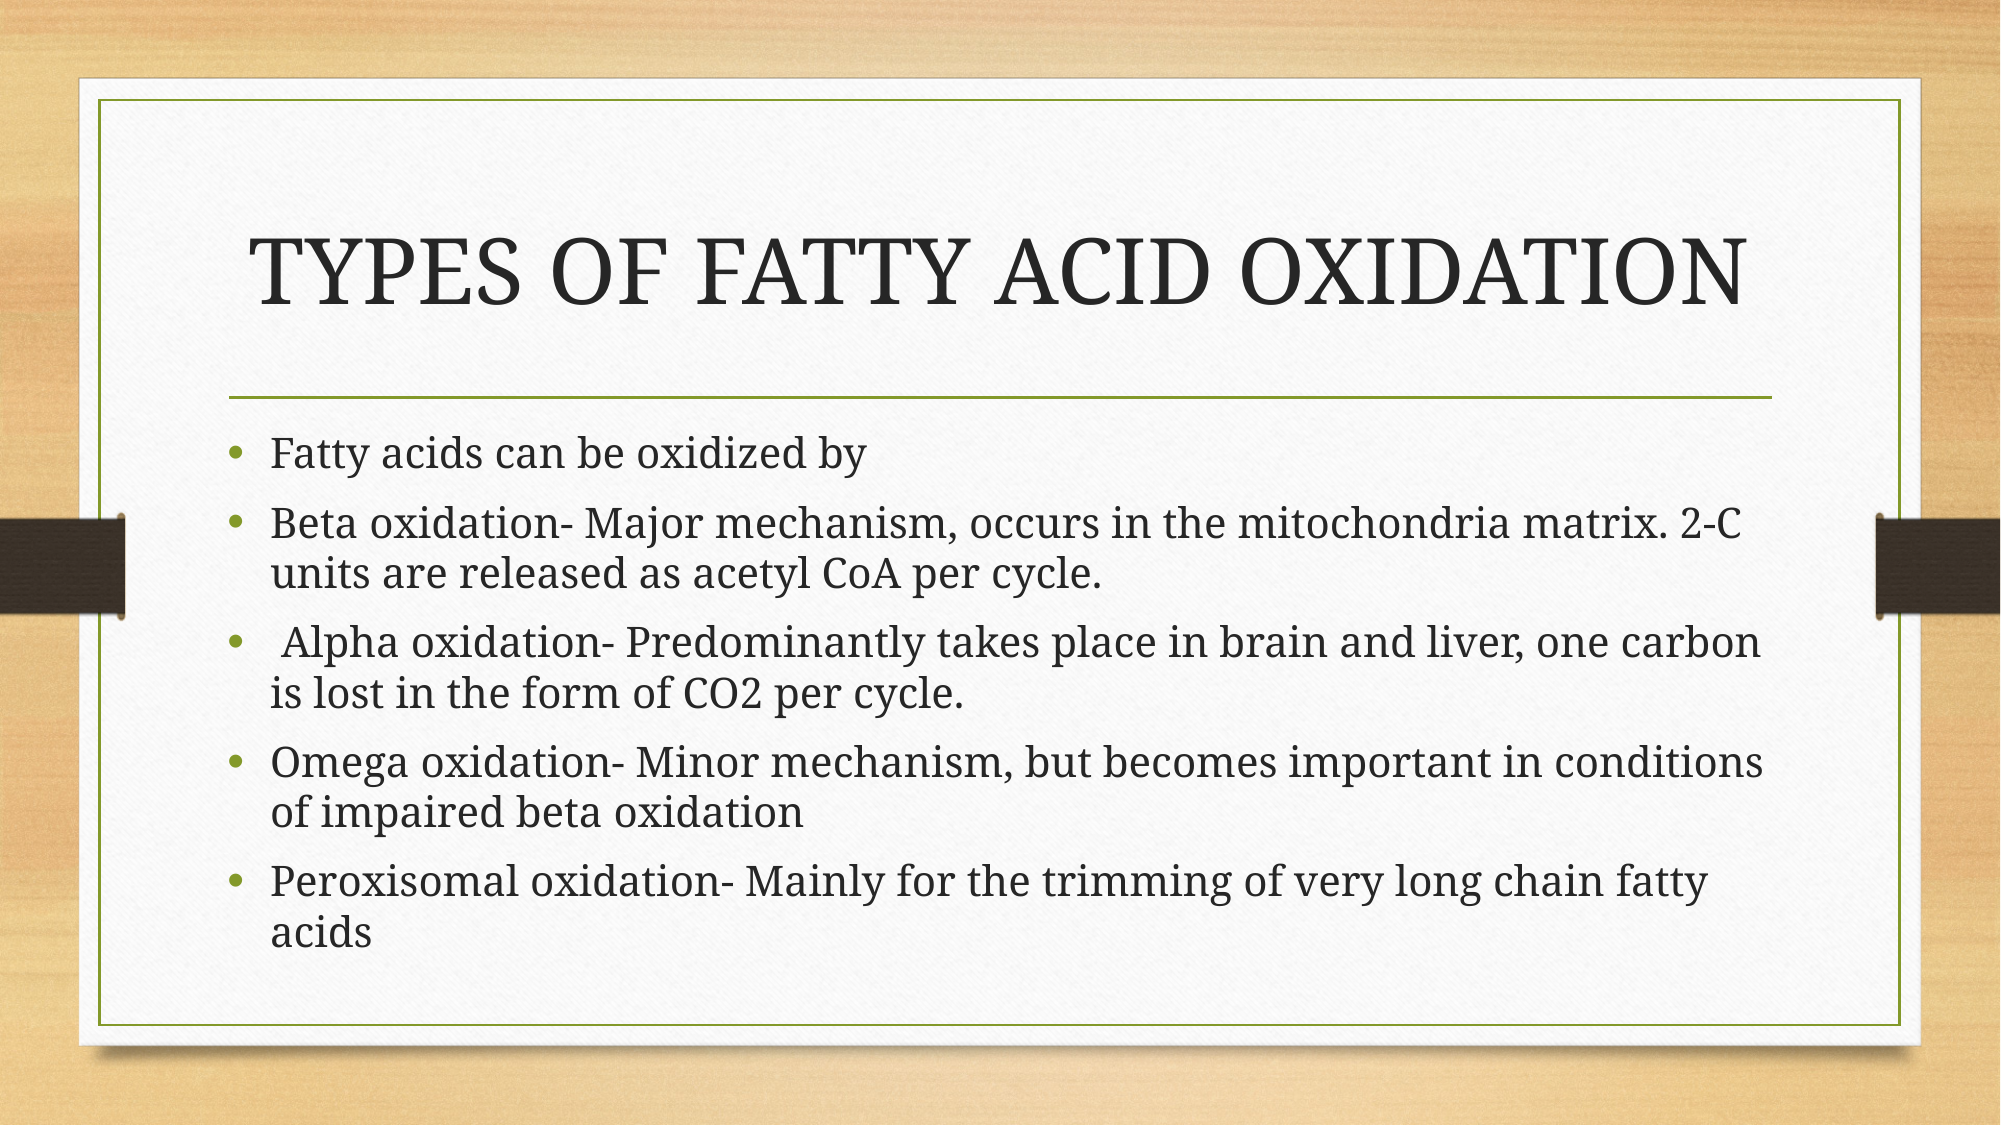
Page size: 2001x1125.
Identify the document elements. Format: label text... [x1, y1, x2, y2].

list Fatty acids can be oxidized by Beta oxidation- Major mechanism, occurs in the mitochondria matrix. 2-C units are released as acetyl CoA per cycle. Alpha oxidation- Predominantly takes place in brain and liver, one carbon is lost in the form of CO2 per cycle. Omega oxidation- Minor mechanism, but becomes important in conditions of impaired beta oxidation Peroxisomal oxidation- Mainly for the trimming of very long chain fatty acids [212, 419, 1788, 964]
picture [0, 0, 2001, 1125]
title TYPES OF FATTY ACID OXIDATION [212, 161, 1788, 375]
